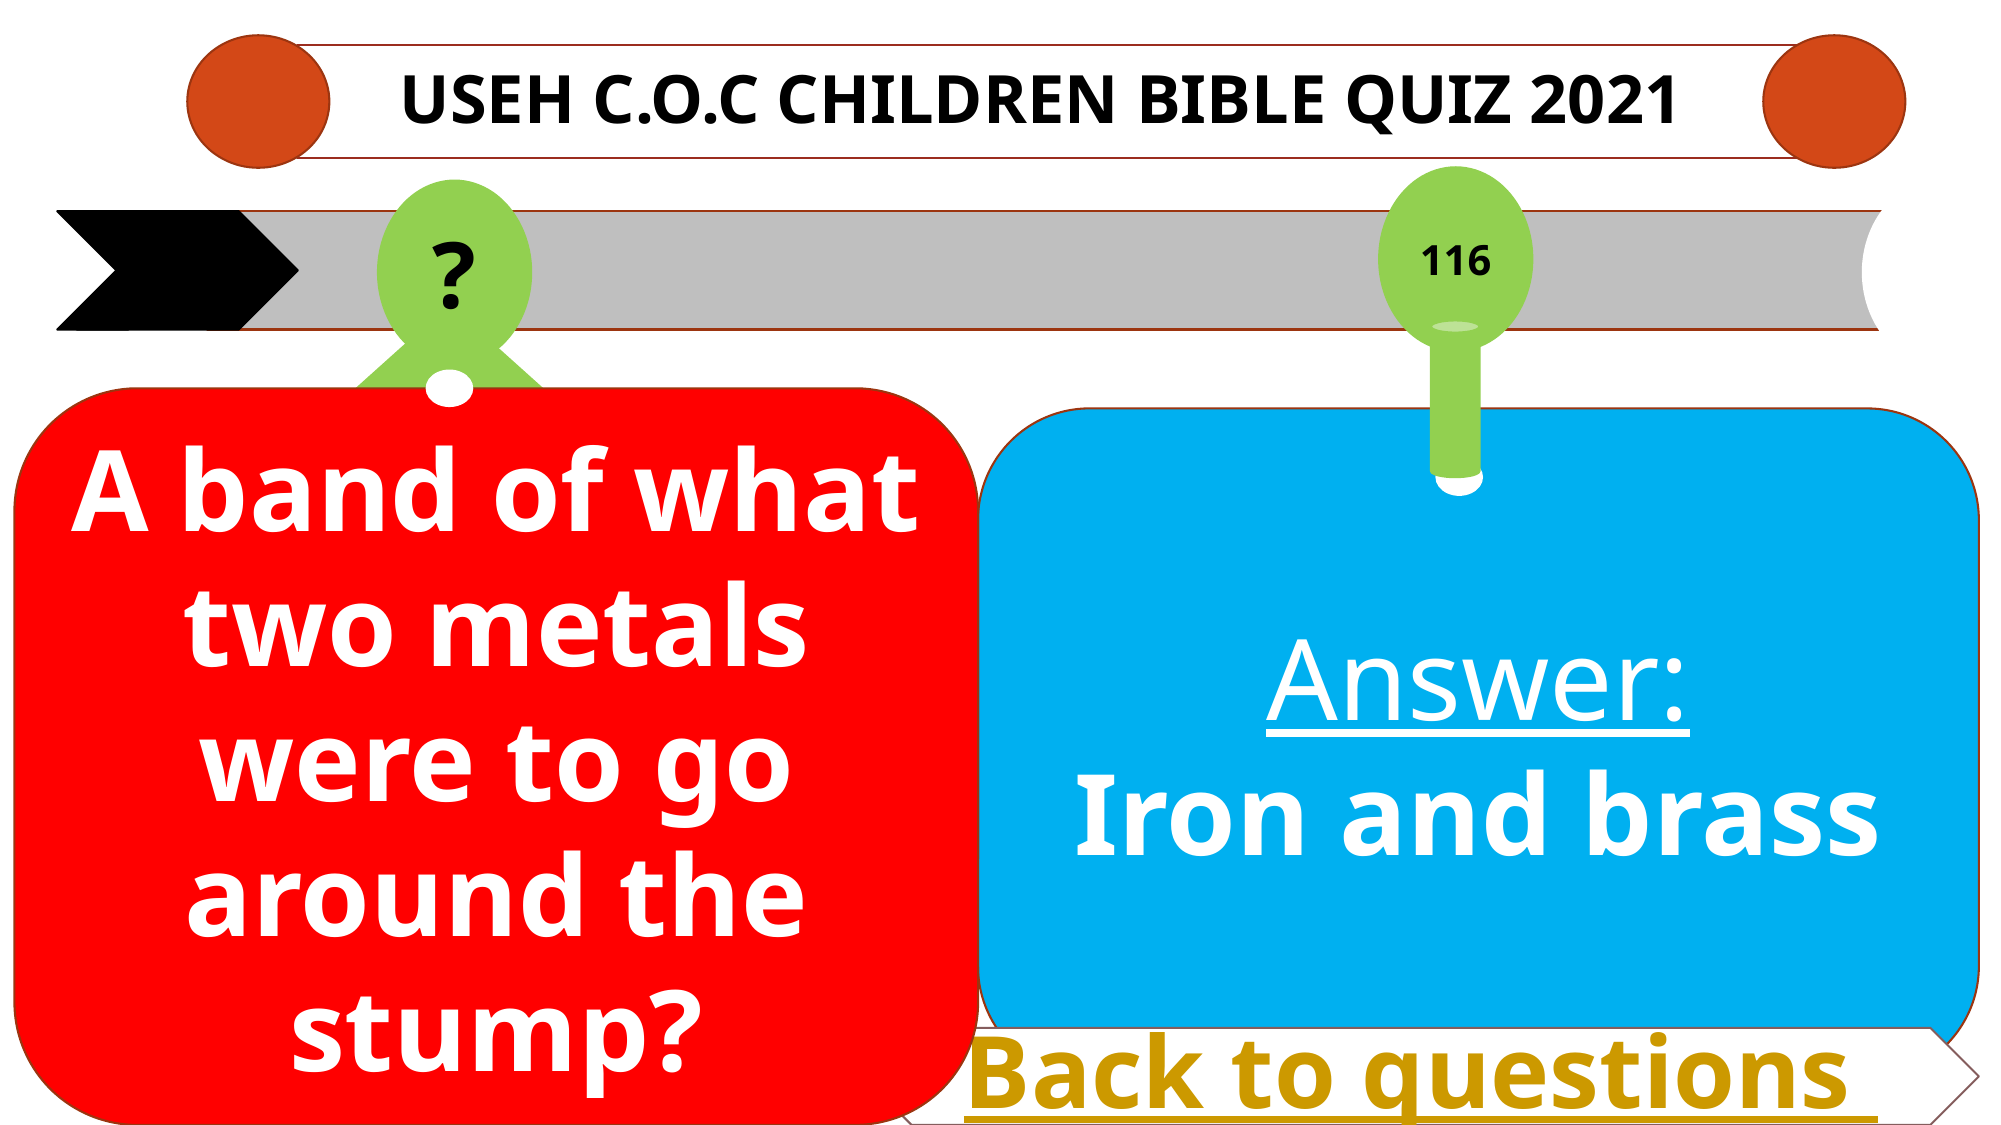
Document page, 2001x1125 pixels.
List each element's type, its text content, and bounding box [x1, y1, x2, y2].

text_box [75, 210, 299, 331]
text_box 116 [1377, 165, 1535, 348]
text_box Back to questions [902, 1026, 1980, 1125]
text_box [424, 368, 475, 409]
text_box [1860, 178, 2000, 367]
text_box [355, 344, 544, 387]
text_box Answer: Iron and brass [979, 407, 1980, 1044]
text_box A band of what two metals were to go around the stump? [13, 387, 980, 1125]
text_box [1434, 467, 1485, 497]
text_box [240, 210, 395, 331]
text_box ? [375, 178, 534, 367]
text_box [186, 34, 331, 169]
text_box ? [1433, 322, 1478, 331]
text_box [515, 210, 1404, 331]
text_box [1762, 34, 1907, 169]
text_box [1508, 210, 1879, 331]
text_box [1429, 319, 1481, 479]
text_box [56, 210, 133, 331]
title USEH C.O.C CHILDREN Bible QUIZ 2021 [298, 44, 1795, 159]
